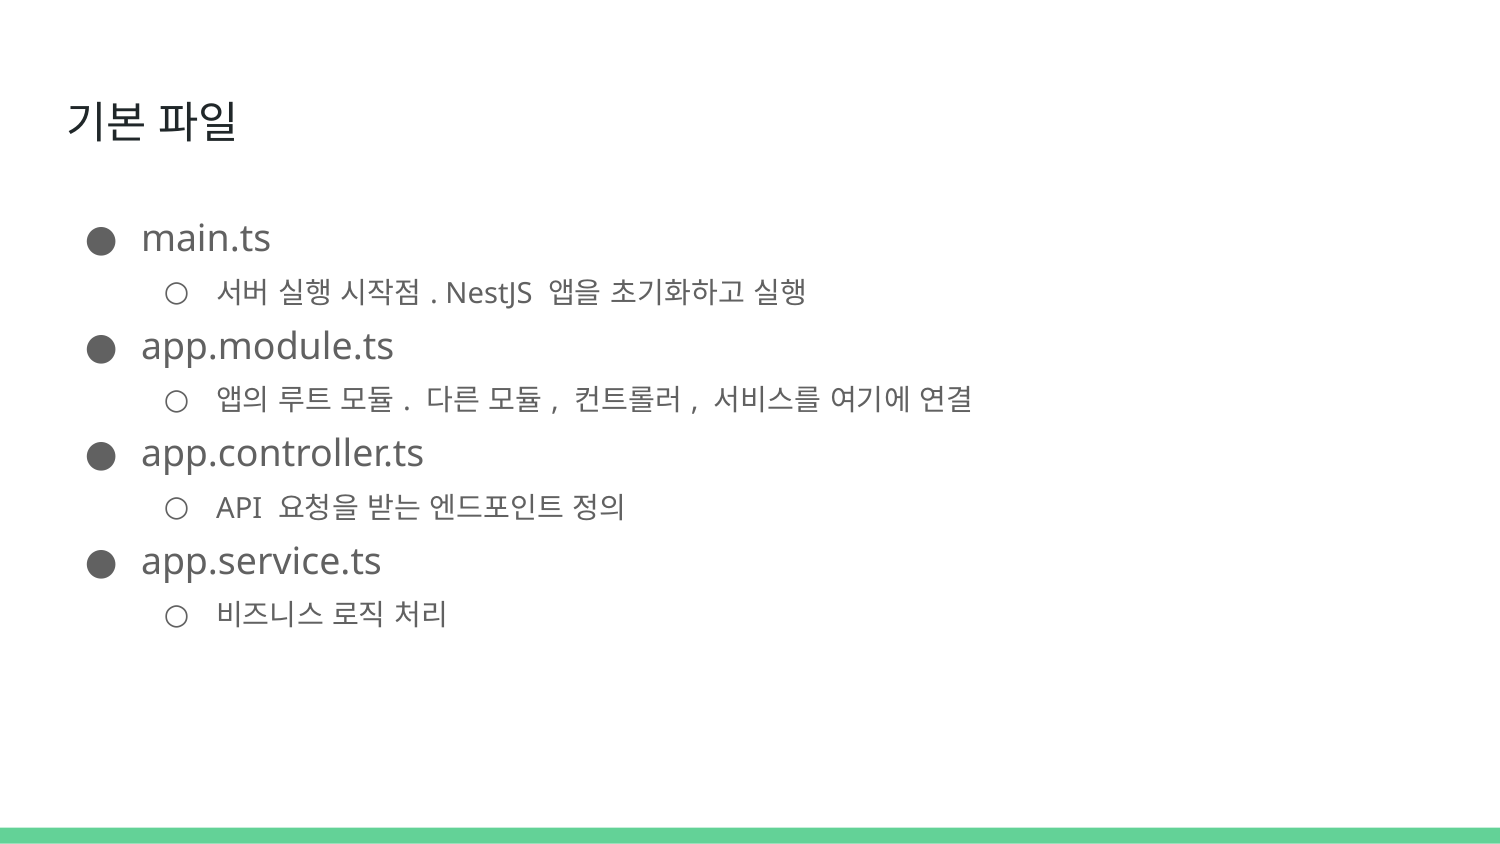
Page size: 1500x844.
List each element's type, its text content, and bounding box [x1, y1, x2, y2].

title 기본 파일 [51, 72, 1449, 167]
list main.ts 서버 실행 시작점. NestJS 앱을 초기화하고 실행 app.module.ts 앱의 루트 모듈. 다른 모듈, 컨트롤러, 서비스를 여기에 연결 app.controller.ts API 요청을 받는 엔드포인트 정의 app.service.ts 비즈니스 로직 처리 [51, 189, 1449, 750]
